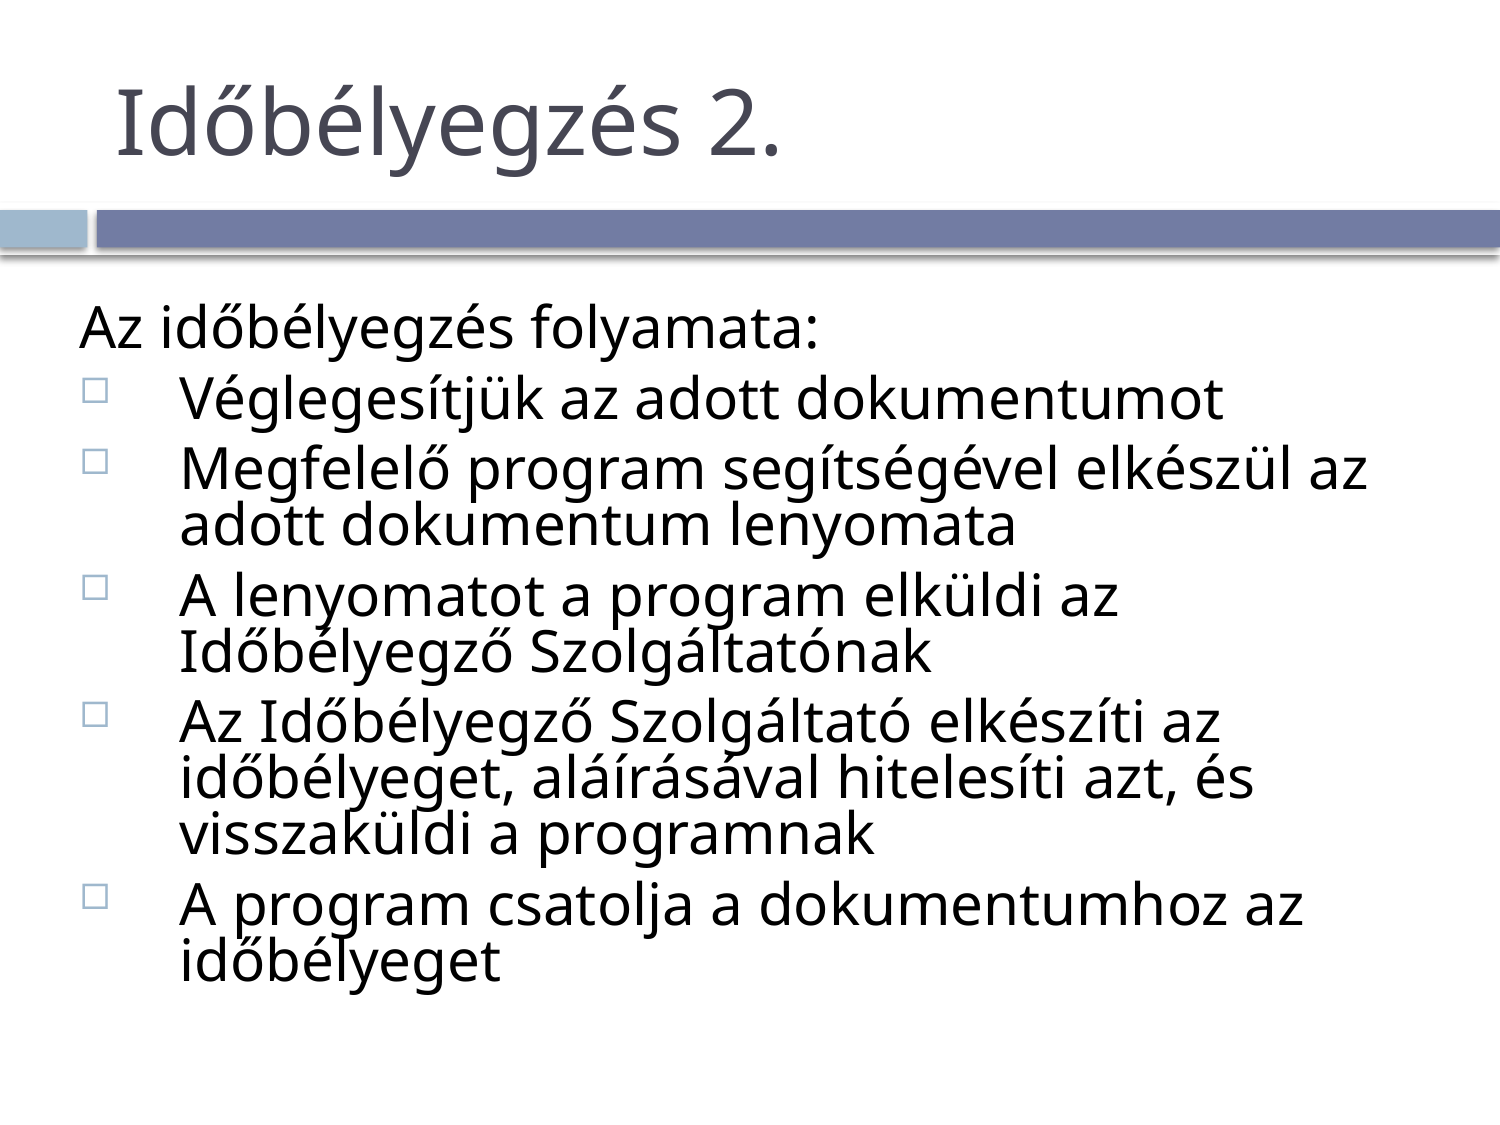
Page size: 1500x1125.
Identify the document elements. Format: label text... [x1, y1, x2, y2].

list Az időbélyegzés folyamata: Véglegesítjük az adott dokumentumot Megfelelő program segítségével elkészül az adott dokumentum lenyomata A lenyomatot a program elküldi az Időbélyegző Szolgáltatónak Az Időbélyegző Szolgáltató elkészíti az időbélyeget, aláírásával hitelesíti azt, és visszaküldi a programnak A program csatolja a dokumentumhoz az időbélyeget [64, 231, 1415, 1040]
title Időbélyegzés 2. [100, 37, 1438, 200]
